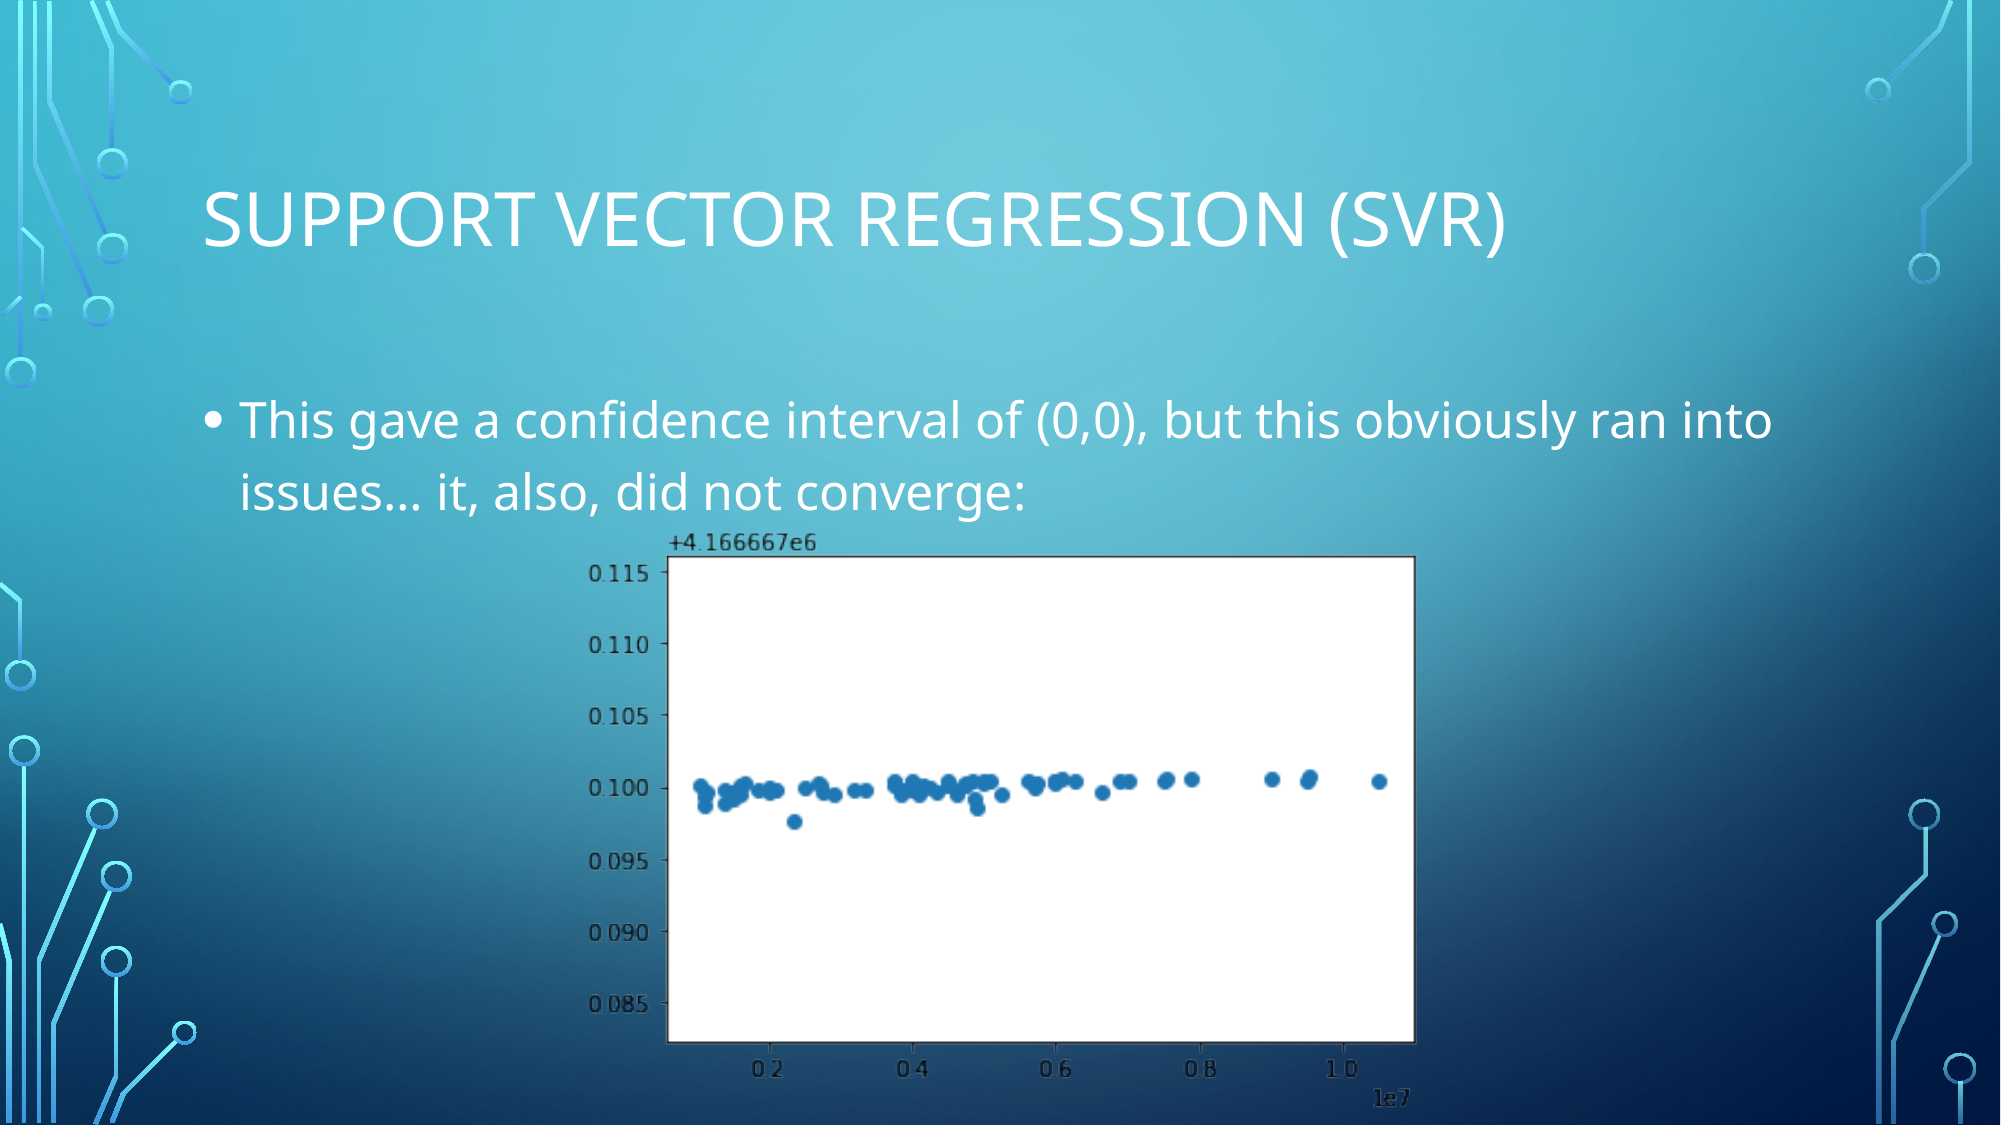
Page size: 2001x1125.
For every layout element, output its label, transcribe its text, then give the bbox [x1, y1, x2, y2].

title Support Vector Regression (SVR) [187, 101, 1813, 344]
picture [571, 518, 1429, 1125]
list This gave a confidence interval of (0,0), but this obviously ran into issues… it, also, did not converge: [187, 369, 1813, 950]
